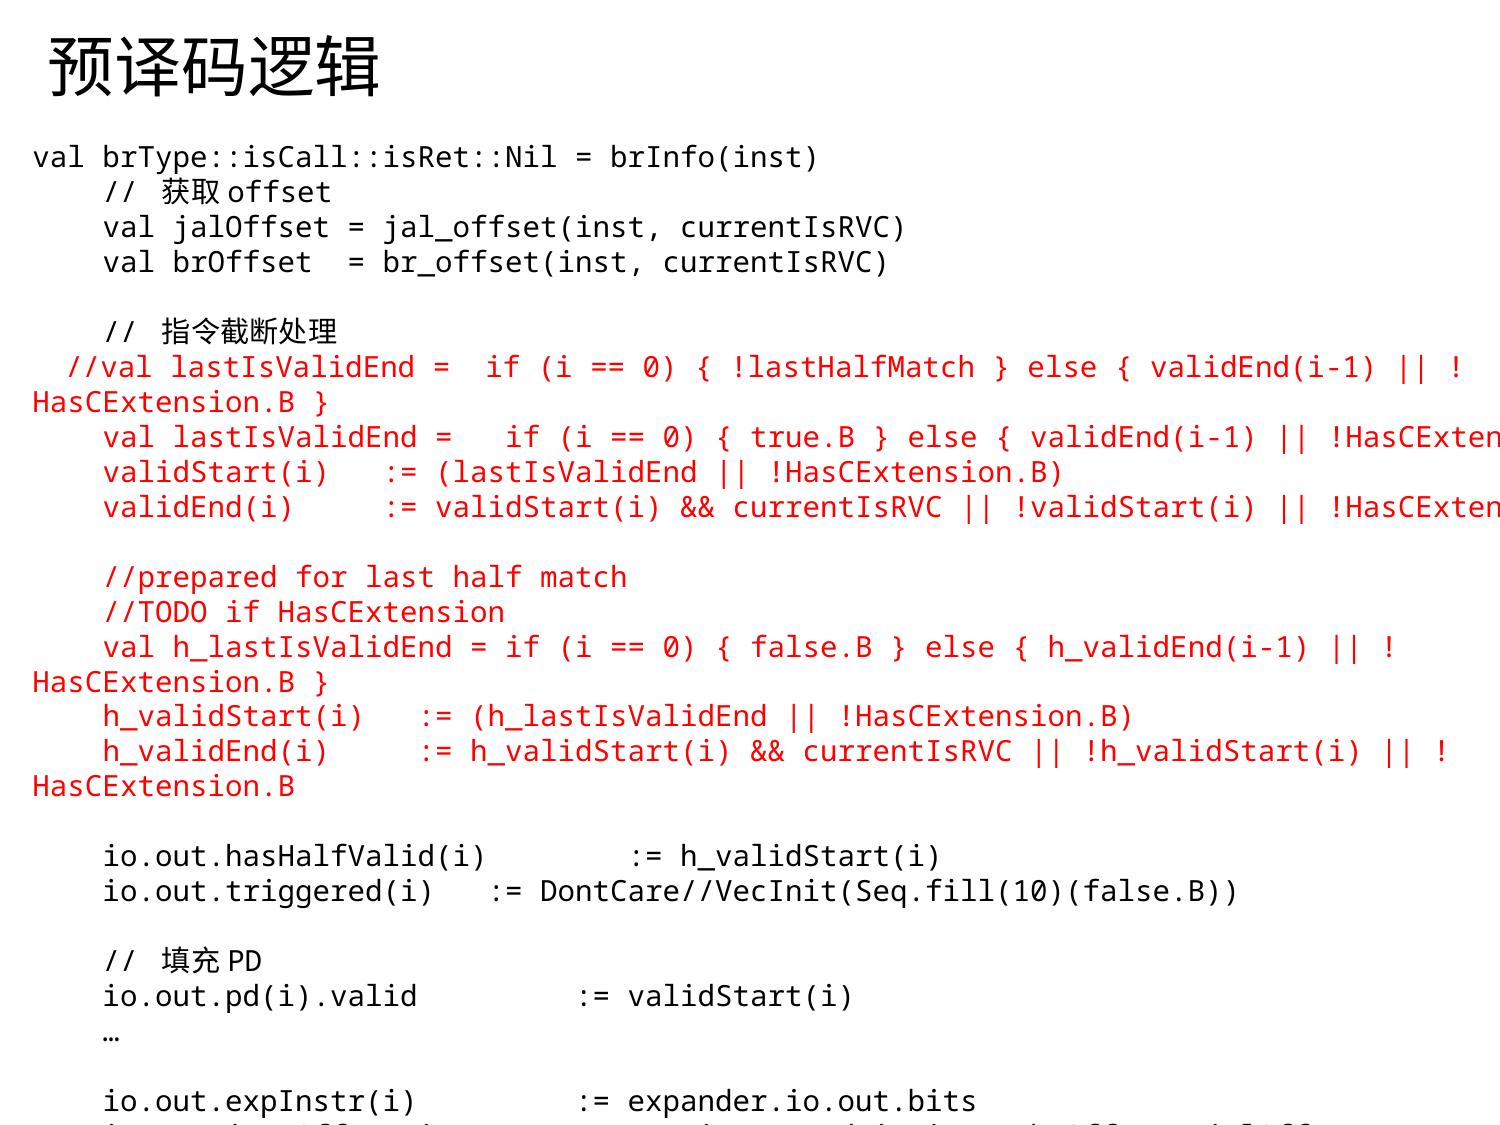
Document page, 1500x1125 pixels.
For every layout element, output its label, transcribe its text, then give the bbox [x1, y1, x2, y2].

text_box 预译码逻辑 [32, 7, 1383, 124]
text_box val brType::isCall::isRet::Nil = brInfo(inst) // 获取offset val jalOffset = jal_offset(inst, currentIsRVC) val brOffset = br_offset(inst, currentIsRVC) // 指令截断处理 //val lastIsValidEnd = if (i == 0) { !lastHalfMatch } else { validEnd(i-1) || !HasCExtension.B } val lastIsValidEnd = if (i == 0) { true.B } else { validEnd(i-1) || !HasCExtension.B } validStart(i) := (lastIsValidEnd || !HasCExtension.B) validEnd(i) := validStart(i) && currentIsRVC || !validStart(i) || !HasCExtension.B //prepared for last half match //TODO if HasCExtension val h_lastIsValidEnd = if (i == 0) { false.B } else { h_validEnd(i-1) || !HasCExtension.B } h_validStart(i) := (h_lastIsValidEnd || !HasCExtension.B) h_validEnd(i) := h_validStart(i) && currentIsRVC || !h_validStart(i) || !HasCExtension.B io.out.hasHalfValid(i) := h_validStart(i) io.out.triggered(i) := DontCare//VecInit(Seq.fill(10)(false.B)) // 填充PD io.out.pd(i).valid := validStart(i) … io.out.expInstr(i) := expander.io.out.bits io.out.jumpOffset(i) := Mux(io.out.pd(i).isBr, brOffset, jalOffset) [17, 131, 1500, 1125]
